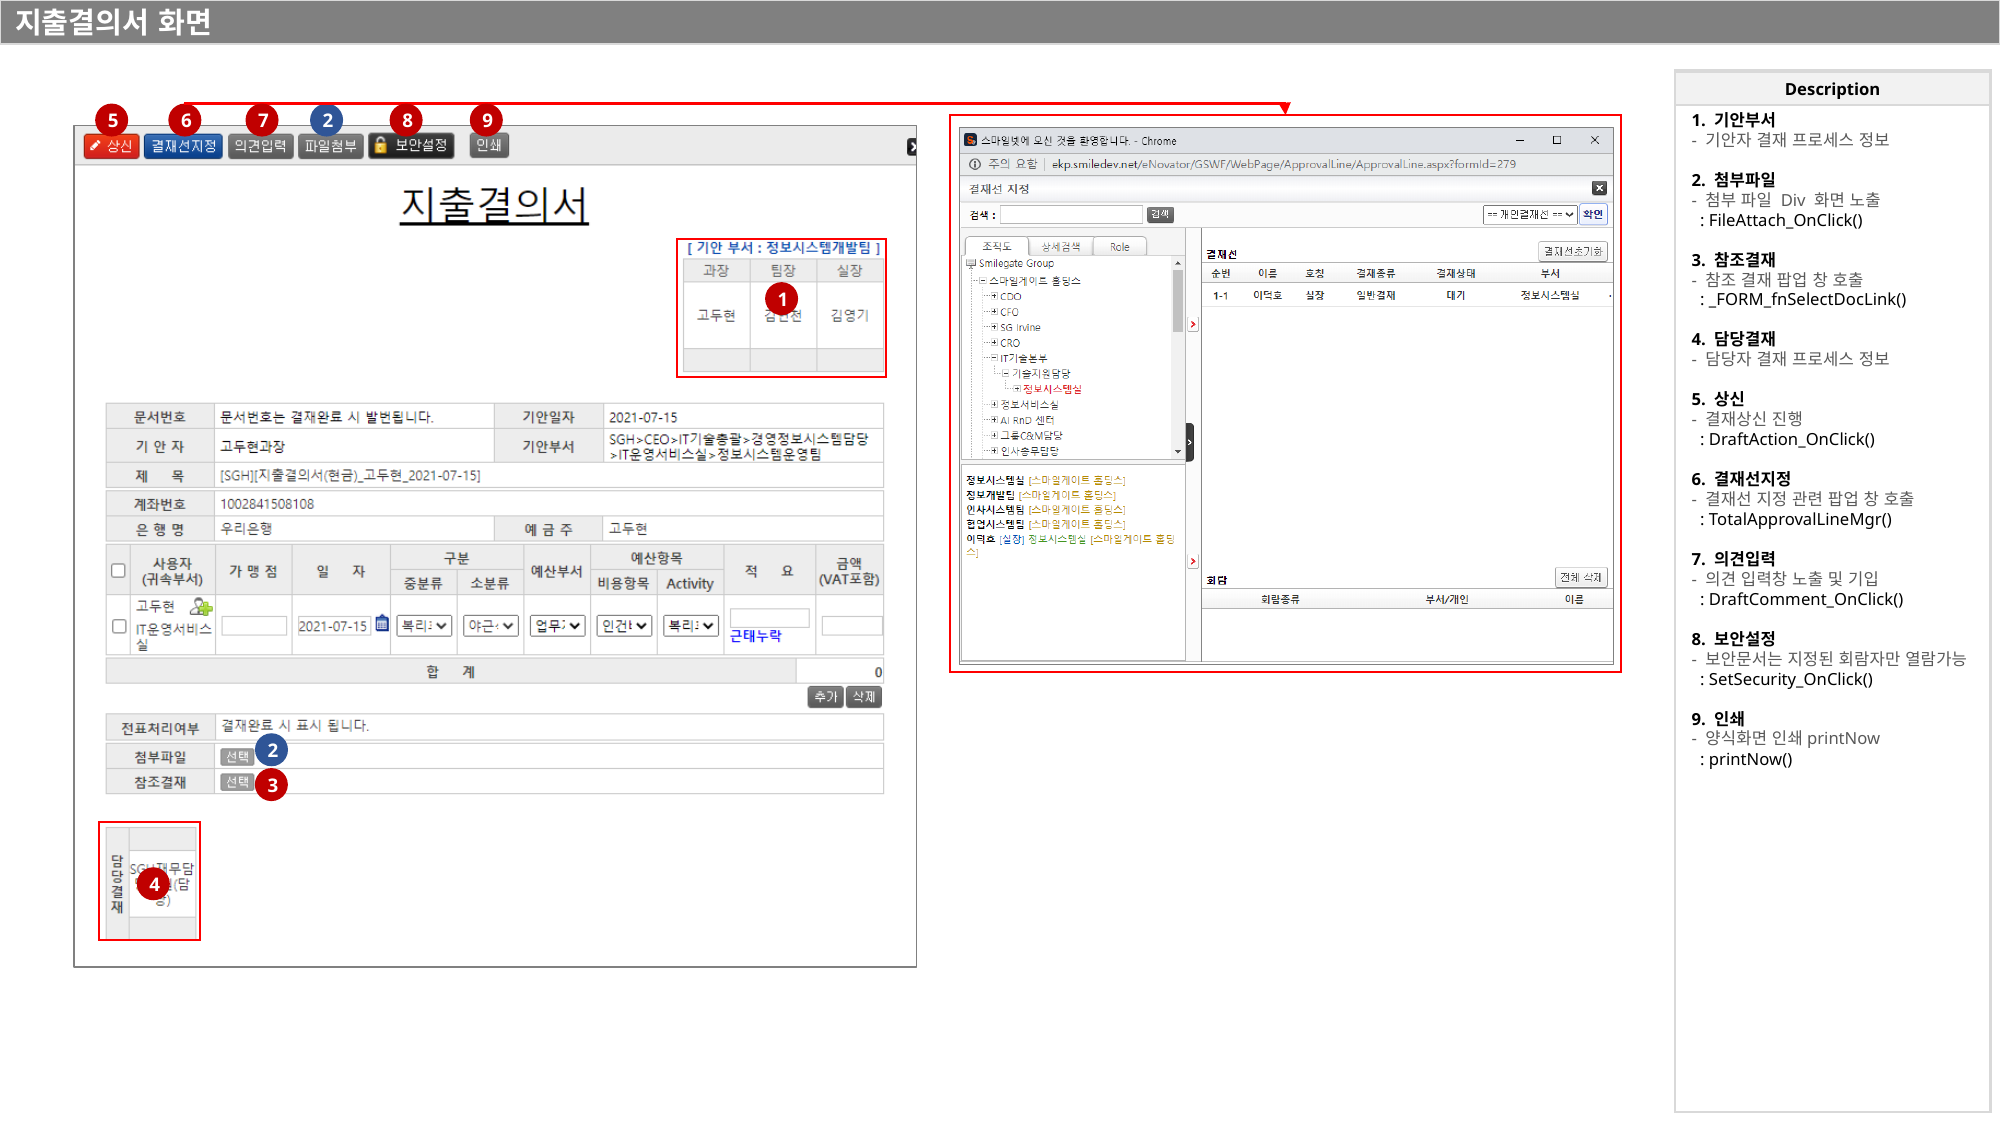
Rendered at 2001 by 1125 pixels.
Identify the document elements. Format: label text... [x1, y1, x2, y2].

text_box 6 [168, 103, 202, 125]
text_box 5 [95, 103, 129, 125]
picture [74, 125, 917, 967]
text_box 7 [245, 103, 279, 125]
text_box [1674, 106, 1992, 1113]
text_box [729, 0, 741, 661]
text_box 지출결의서 화면 [0, 0, 729, 45]
text_box 9 [469, 103, 503, 125]
text_box 8 [389, 103, 423, 125]
text_box 2 [310, 105, 344, 125]
picture [960, 128, 1614, 664]
text_box [949, 114, 1622, 673]
text_box 1. 기안부서 - 기안자 결재 프로세스 정보 2. 첨부파일 - 첨부 파일 Div 화면 노출 : FileAttach_OnClick() 3. 참조결재 - 참조 결재 팝업 창 호출 : _FORM_fnSelectDocLink() 4. 담당결재 - 담당자 결재 프로세스 정보 5. 상신 - 결재상신 진행 : DraftAction_OnClick() 6. 결재선지정 - 결재선 지정 관련 팝업 창 호출 : TotalApprovalLineMgr() 7. 의견입력 - 의견 입력창 노출 및 기입 : DraftComment_OnClick() 8. 보안설정 - 보안문서는 지정된 회람자만 열람가능 : SetSecurity_OnClick() 9. 인쇄 - 양식화면 인쇄printNow : printNow() [1676, 102, 2000, 776]
text_box 지출결의서 화면 [741, 0, 2000, 45]
text_box Description [1674, 71, 1992, 106]
